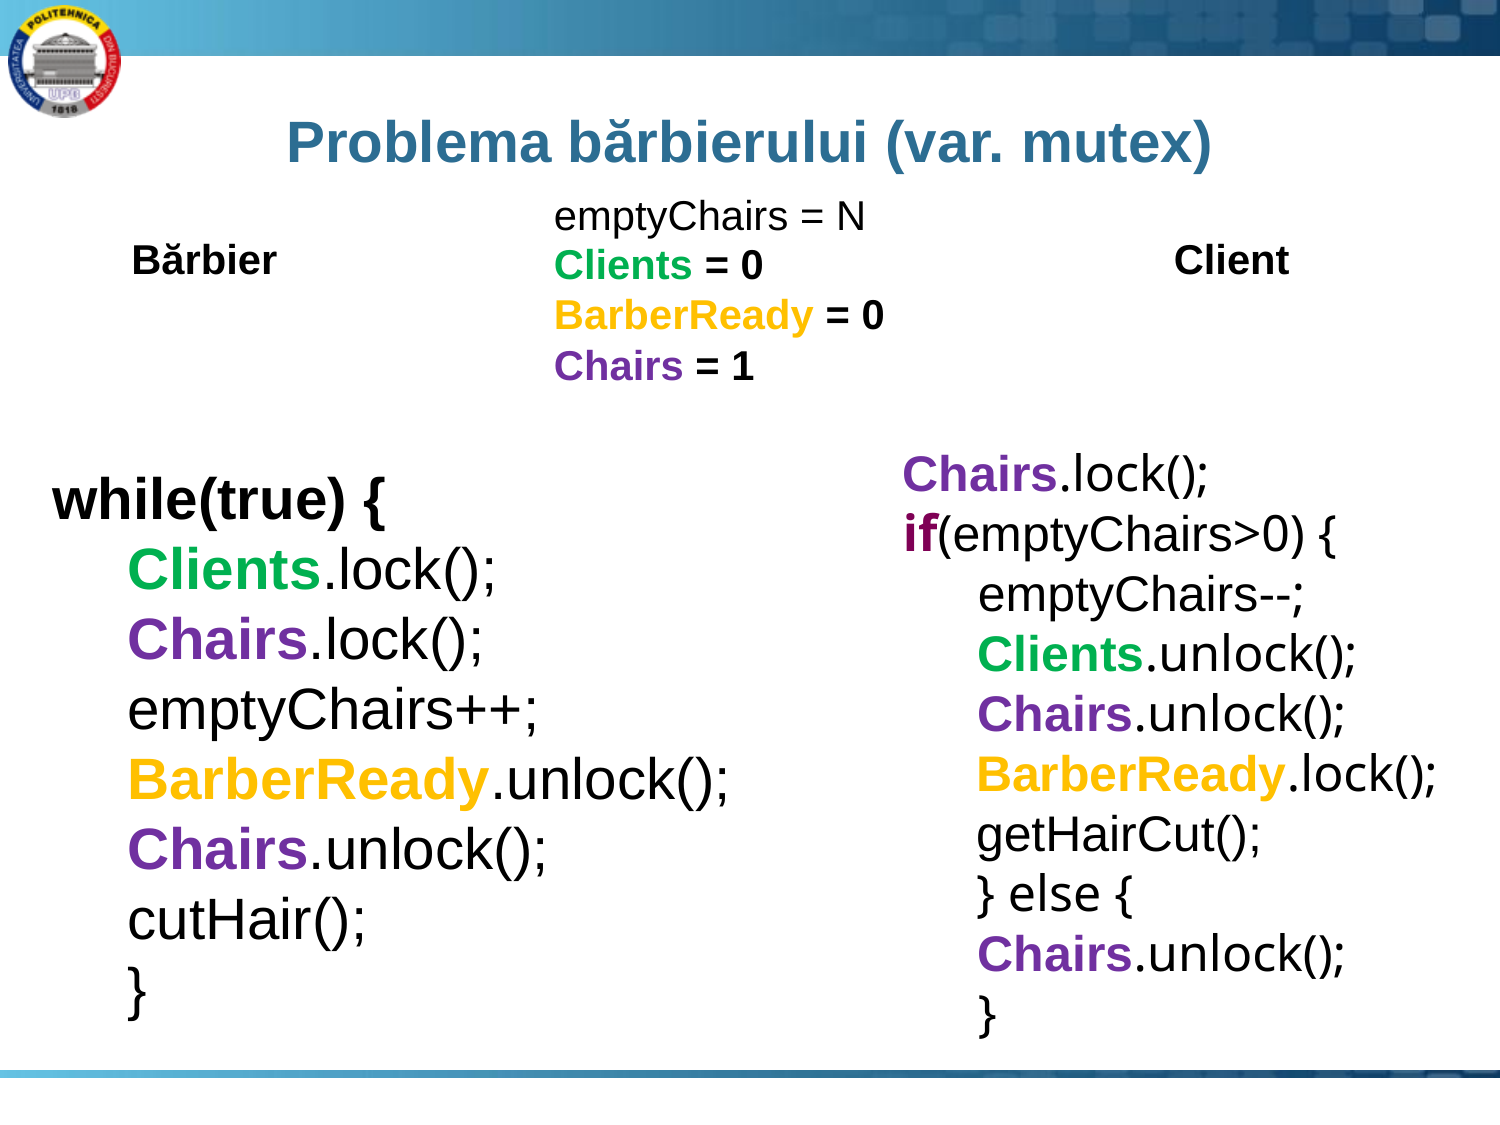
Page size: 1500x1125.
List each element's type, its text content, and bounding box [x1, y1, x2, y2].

picture [0, 1070, 1500, 1078]
text_box Client [1158, 225, 1305, 290]
text_box emptyChairs = N Clients = 0 BarberReady = 0 Chairs = 1 [539, 180, 1055, 446]
picture [0, 0, 1500, 118]
text_box Chairs.lock(); if(emptyChairs>0) { emptyChairs--; Clients.unlock(); Chairs.unlock(); BarberReady.lock(); getHairCut(); } else { Chairs.unlock(); } [888, 433, 1500, 1049]
title Problema bărbierului (var. mutex) [51, 102, 1449, 178]
text_box Bărbier [116, 225, 293, 290]
text_box while(true) { Clients.lock(); Chairs.lock(); emptyChairs++; BarberReady.unlock(); Chairs.unlock(); cutHair(); } [37, 453, 746, 1029]
